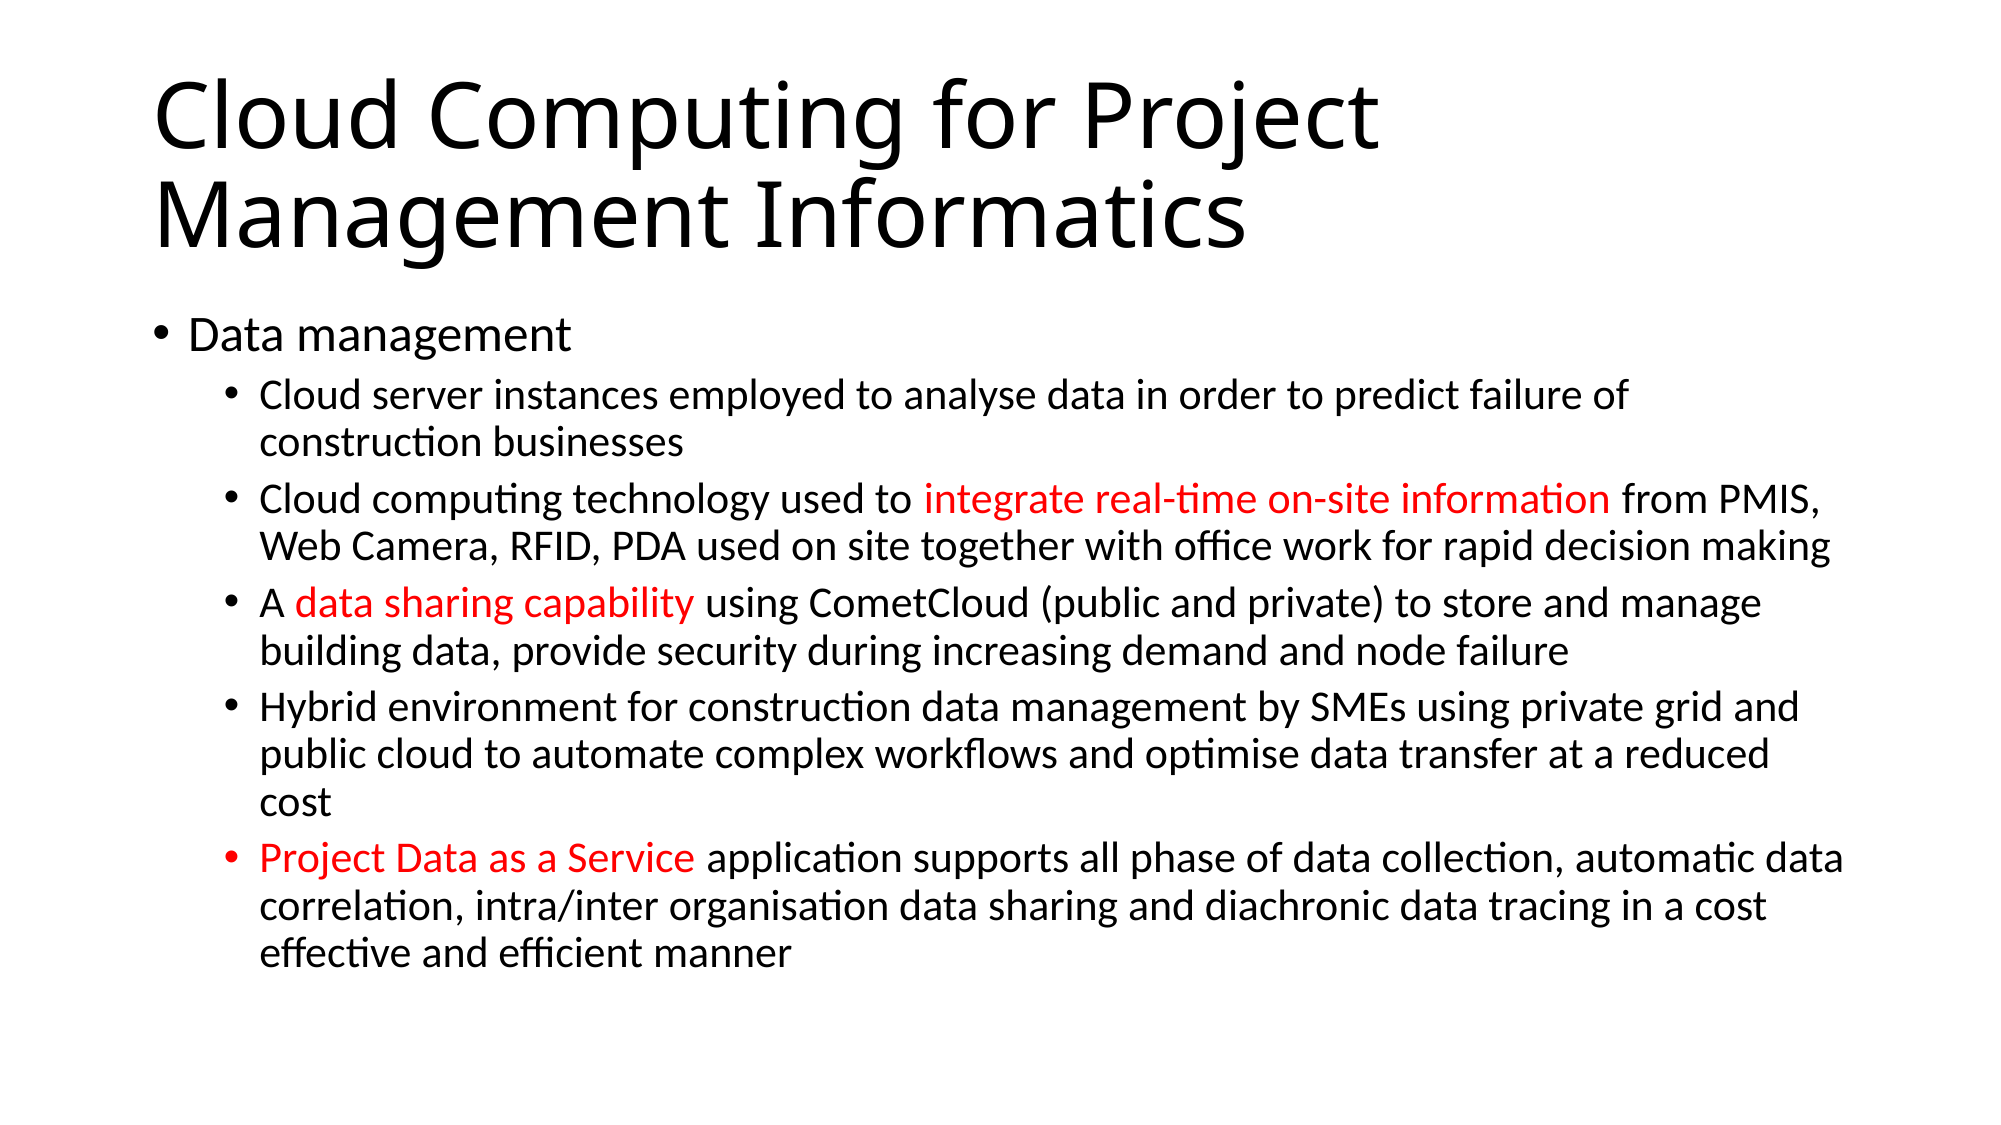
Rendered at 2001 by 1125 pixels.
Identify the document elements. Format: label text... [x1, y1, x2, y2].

list Data management Cloud server instances employed to analyse data in order to predict failure of construction businesses Cloud computing technology used to integrate real-time on-site information from PMIS, Web Camera, RFID, PDA used on site together with office work for rapid decision making A data sharing capability using CometCloud (public and private) to store and manage building data, provide security during increasing demand and node failure Hybrid environment for construction data management by SMEs using private grid and public cloud to automate complex workflows and optimise data transfer at a reduced cost Project Data as a Service application supports all phase of data collection, automatic data correlation, intra/inter organisation data sharing and diachronic data tracing in a cost effective and efficient manner [137, 299, 1863, 1014]
title Cloud Computing for Project Management Informatics [137, 59, 1863, 278]
